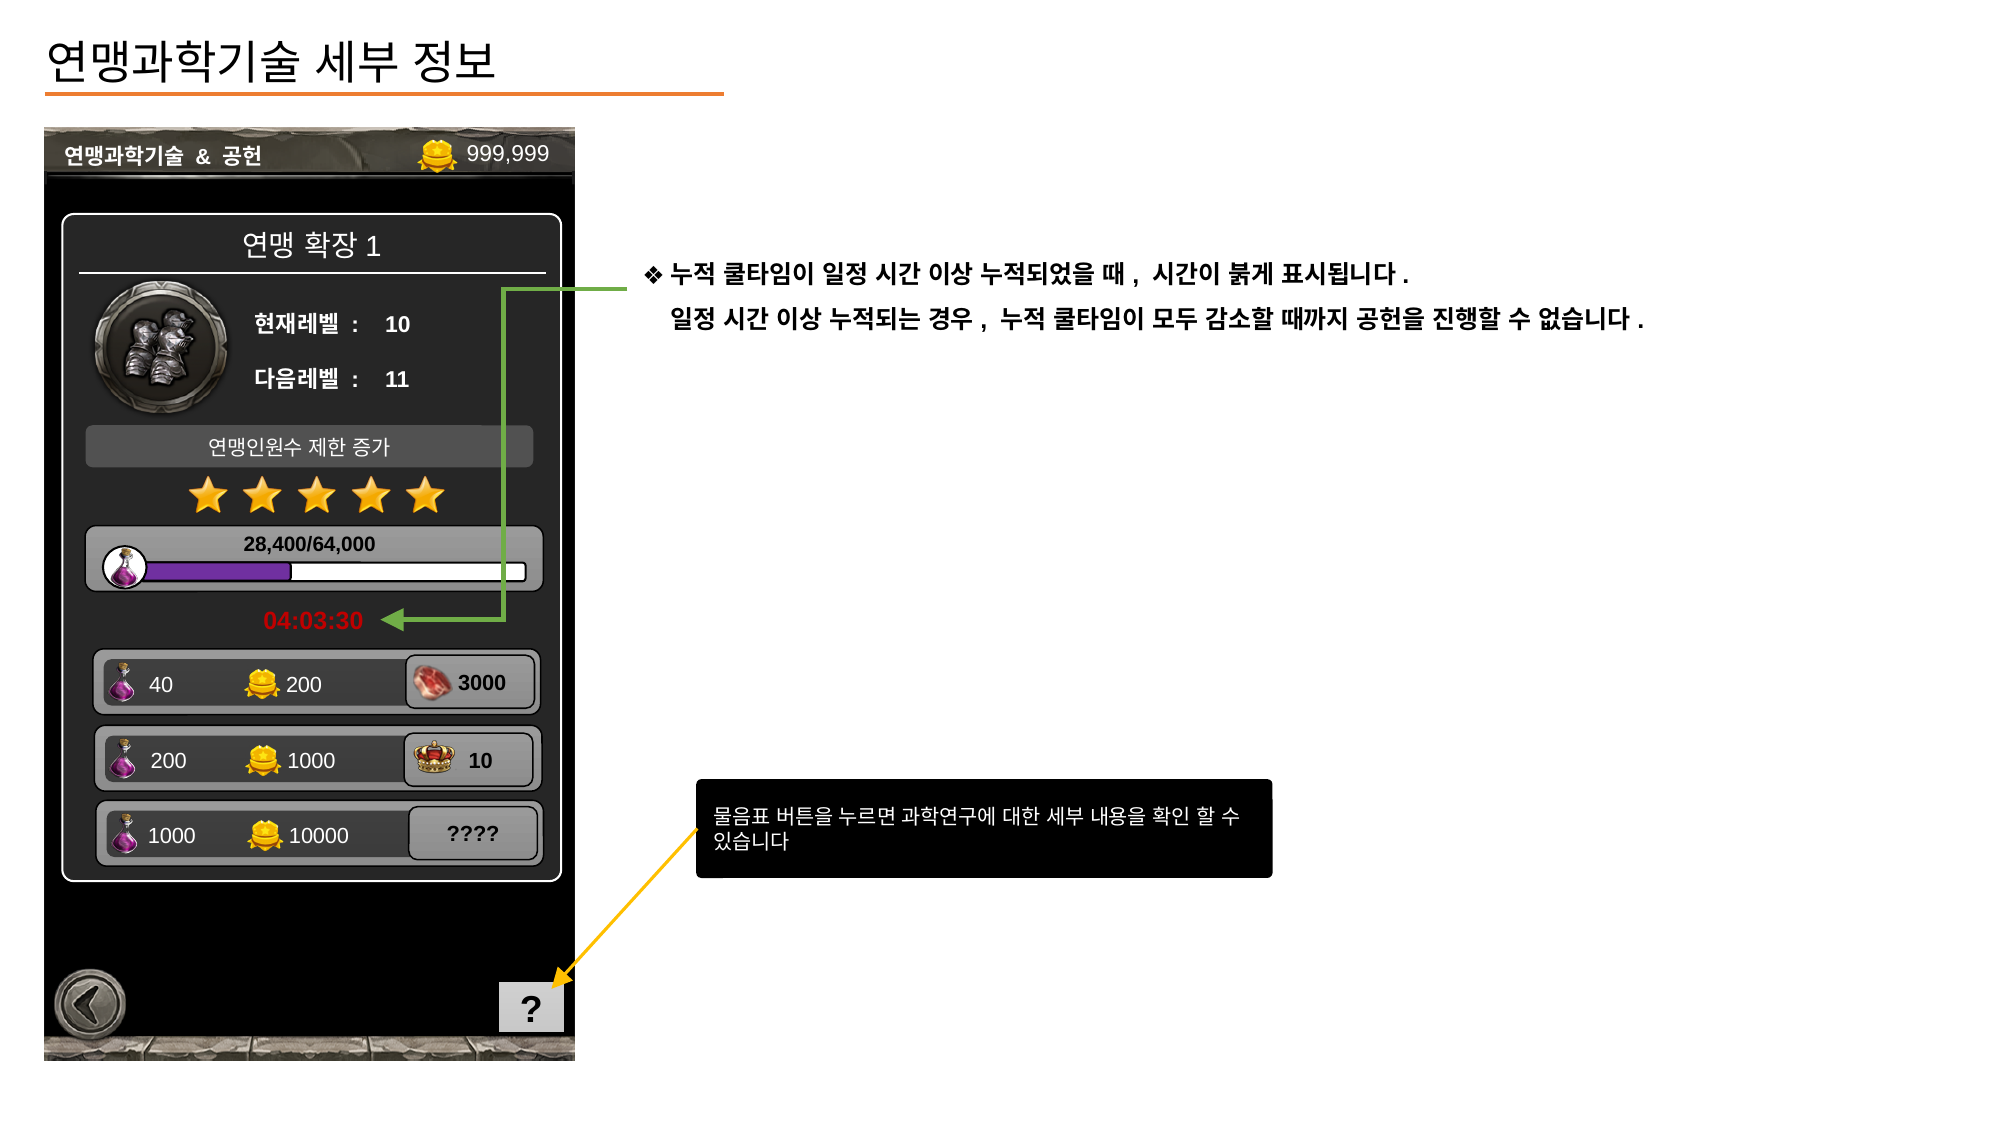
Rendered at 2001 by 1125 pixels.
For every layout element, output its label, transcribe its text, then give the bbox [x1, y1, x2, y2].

text_box 물음표 버튼을 누르면 과학연구에 대한 세부 내용을 확인 할 수 있습니다 [697, 780, 1272, 877]
text_box 연맹과학기술 세부 정보 [31, 3, 1005, 100]
picture [44, 127, 575, 1045]
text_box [44, 1036, 575, 1061]
text_box 누적 쿨타임이 일정 시간 이상 누적되었을 때, 시간이 붉게 표시됩니다. 일정 시간 이상 누적되는 경우, 누적 쿨타임이 모두 감소할 때까지 공헌을 진행할 수 없습니다. [627, 235, 1836, 342]
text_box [380, 288, 628, 620]
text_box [551, 828, 698, 990]
